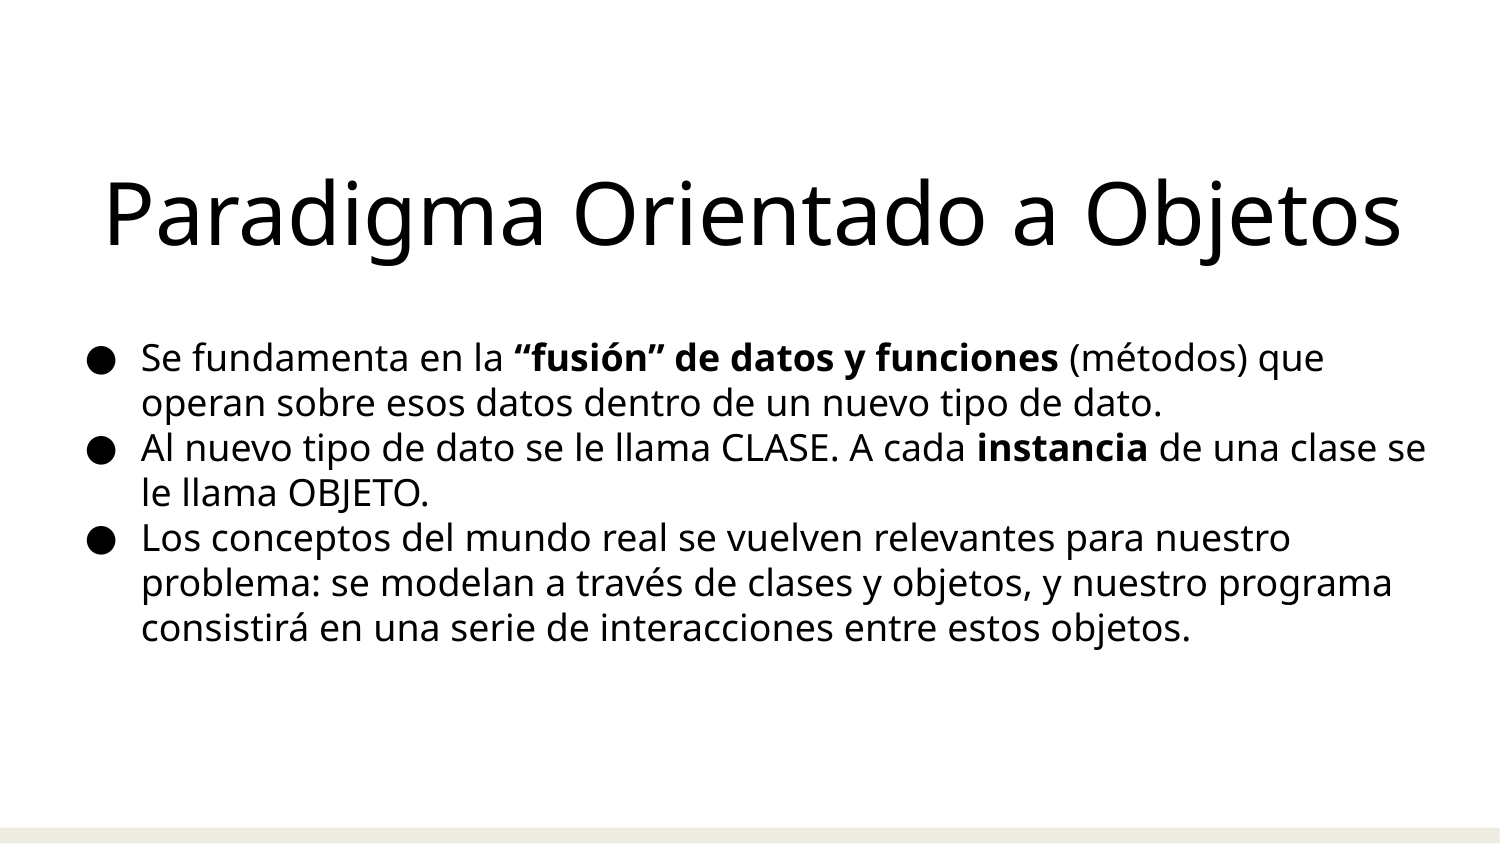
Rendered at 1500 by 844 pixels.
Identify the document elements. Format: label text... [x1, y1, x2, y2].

text_box Se fundamenta en la “fusión” de datos y funciones (métodos) que operan sobre esos datos dentro de un nuevo tipo de dato. Al nuevo tipo de dato se le llama CLASE. A cada instancia de una clase se le llama OBJETO. Los conceptos del mundo real se vuelven relevantes para nuestro problema: se modelan a través de clases y objetos, y nuestro programa consistirá en una serie de interacciones entre estos objetos. [51, 318, 1449, 844]
text_box Paradigma Orientado a Objetos [54, 141, 1452, 278]
